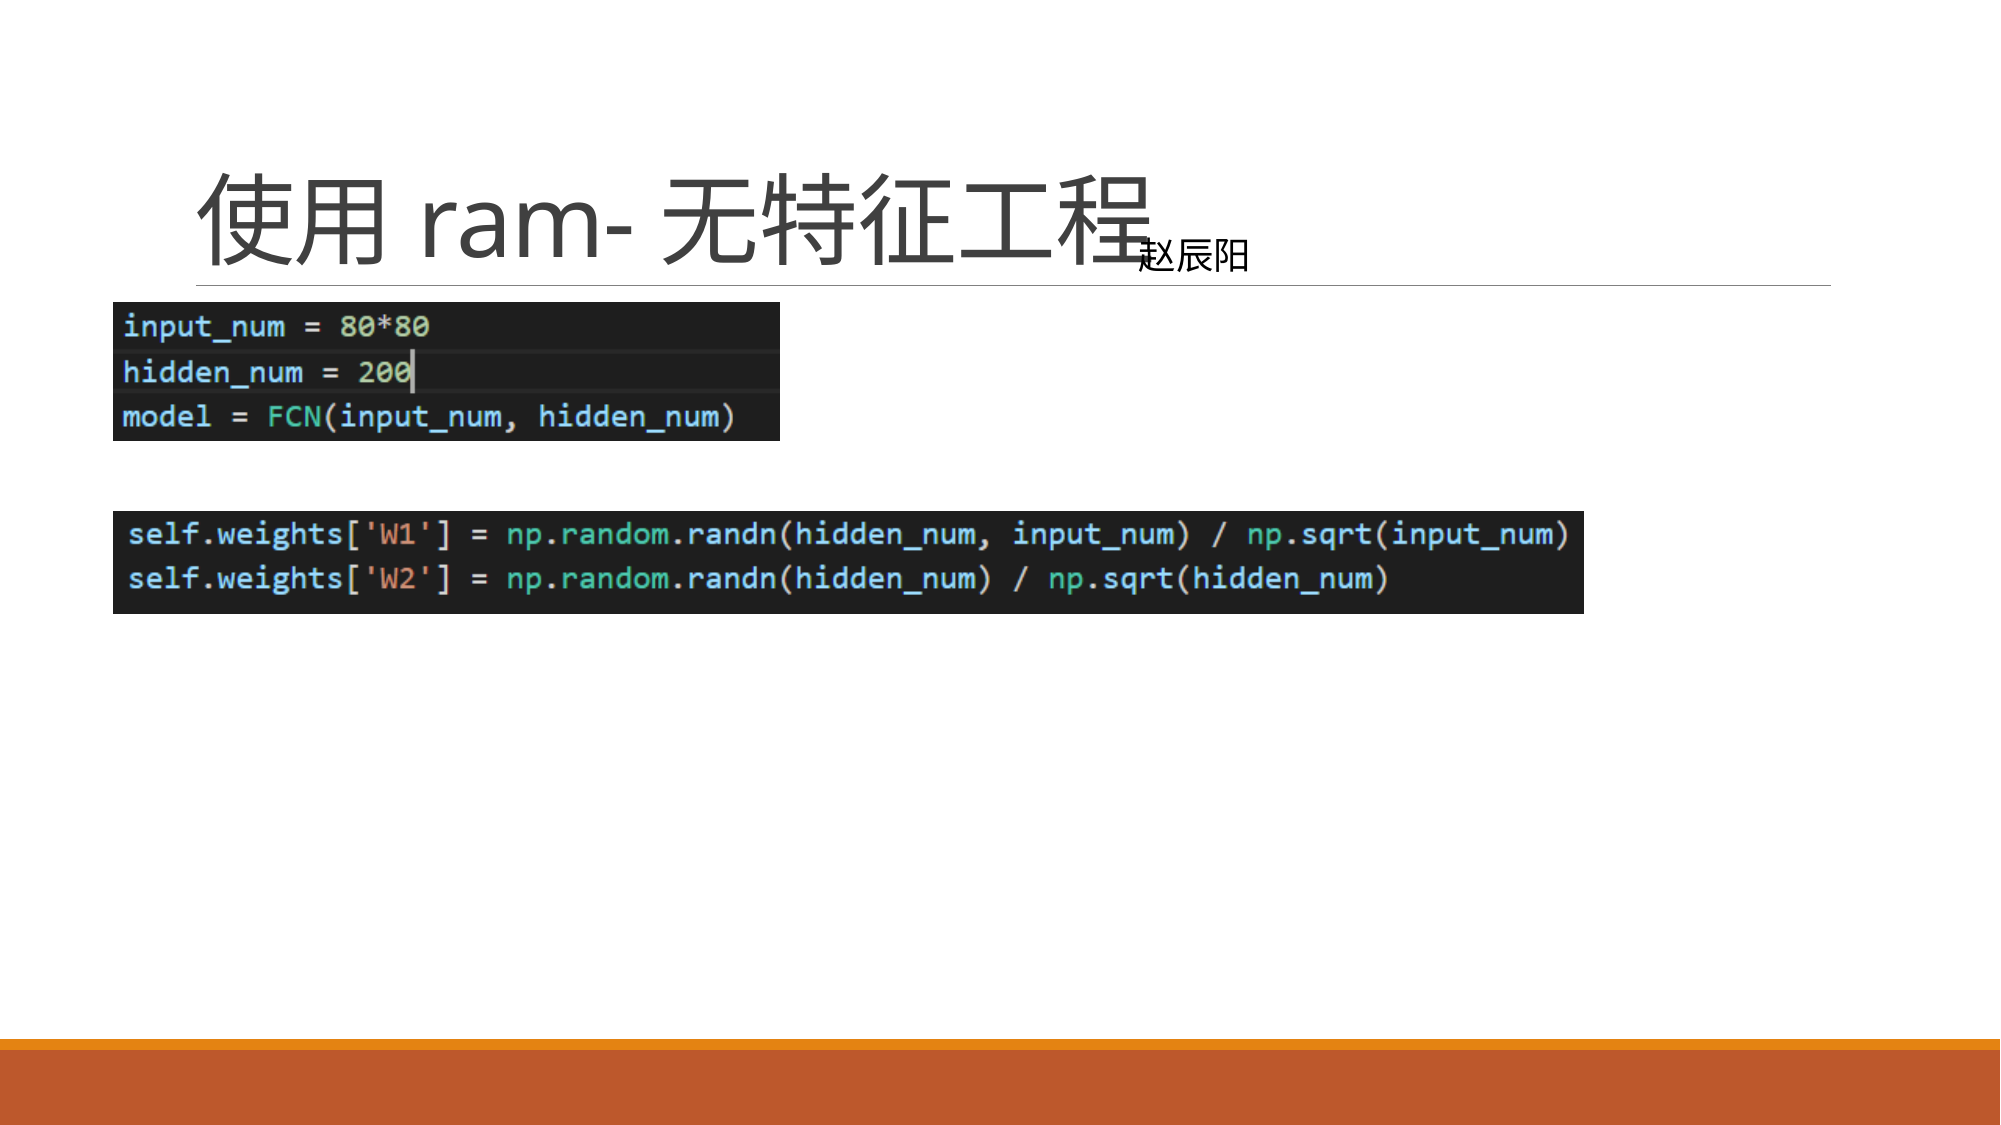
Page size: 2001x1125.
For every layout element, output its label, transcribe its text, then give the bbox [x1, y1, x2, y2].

picture [113, 302, 780, 441]
picture [113, 511, 1585, 614]
title 使用ram-无特征工程 [180, 47, 1830, 285]
text_box 赵辰阳 [1123, 224, 1693, 285]
